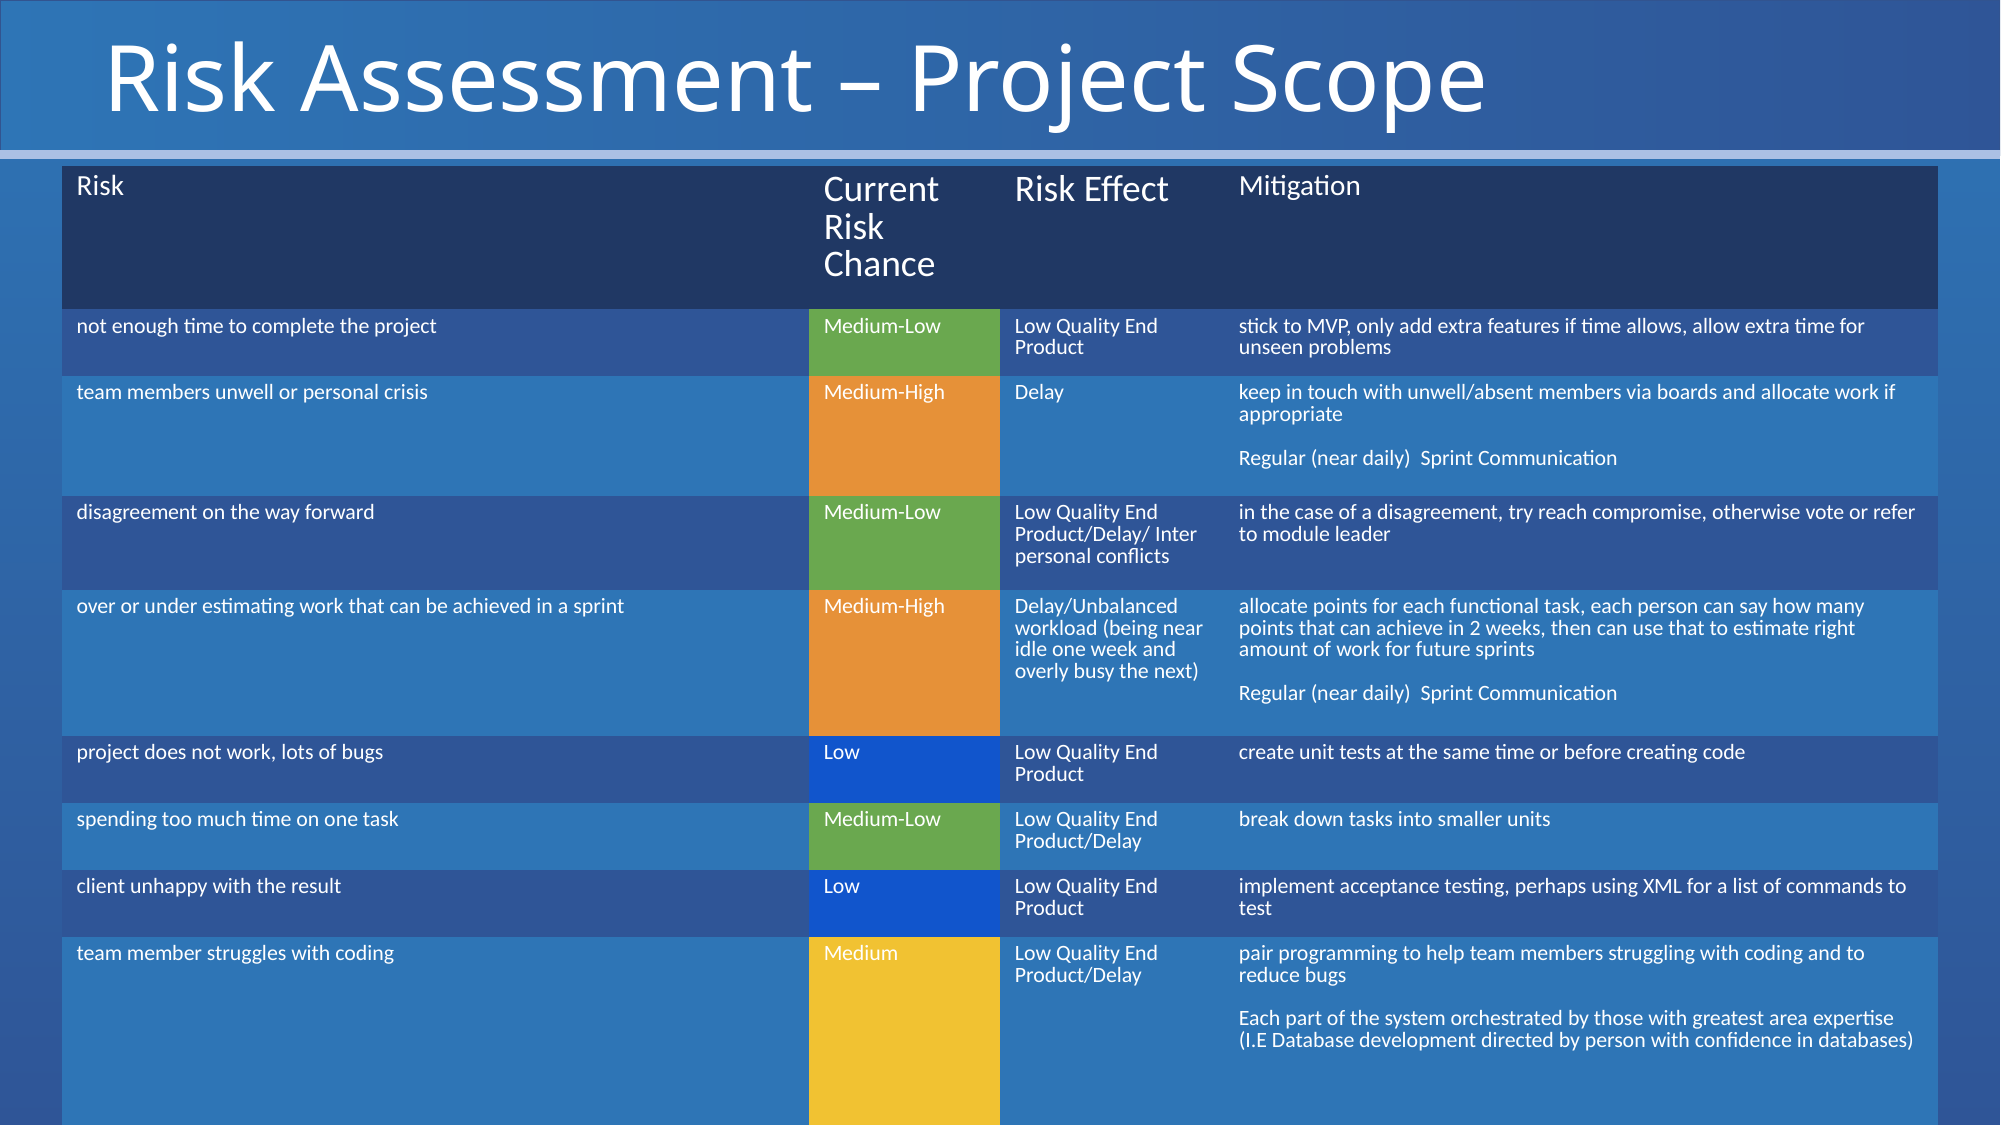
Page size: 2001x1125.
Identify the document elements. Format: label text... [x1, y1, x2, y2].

table_cell spending too much time on one task [62, 803, 809, 870]
table_cell Medium-Low [809, 803, 1000, 870]
table_cell not enough time to complete the project [62, 309, 809, 376]
table_cell Low Quality End Product [1000, 309, 1224, 376]
table_cell Medium-Low [809, 496, 1000, 590]
table_cell team member struggles with coding [62, 937, 809, 1125]
table_cell Low Quality End Product/Delay [1000, 937, 1224, 1125]
table_cell Low [809, 736, 1000, 803]
table_cell client unhappy with the result [62, 870, 809, 937]
table_cell Low Quality End Product/Delay/ Inter personal conflicts [1000, 496, 1224, 590]
table_header Mitigation [1224, 166, 1938, 309]
table_header Current Risk Chance [809, 166, 1000, 309]
table_cell disagreement on the way forward [62, 496, 809, 590]
table_cell stick to MVP, only add extra features if time allows, allow extra time for unseen problems [1224, 309, 1938, 376]
table_cell break down tasks into smaller units [1224, 803, 1938, 870]
table_cell Low Quality End Product/Delay [1000, 803, 1224, 870]
table_header Risk [62, 166, 809, 309]
table_cell Medium-Low [809, 309, 1000, 376]
table_cell keep in touch with unwell/absent members via boards and allocate work if appropriate Regular (near daily) Sprint Communication [1224, 376, 1938, 496]
table_cell Medium [809, 937, 1000, 1125]
table_cell Medium-High [809, 376, 1000, 496]
table_cell project does not work, lots of bugs [62, 736, 809, 803]
title Risk Assessment – Project Scope [88, 0, 1814, 166]
table_cell Delay [1000, 376, 1224, 496]
table_cell Medium-High [809, 590, 1000, 736]
table_cell Delay/Unbalanced workload (being near idle one week and overly busy the next) [1000, 590, 1224, 736]
table_cell allocate points for each functional task, each person can say how many points that can achieve in 2 weeks, then can use that to estimate right amount of work for future sprints Regular (near daily) Sprint Communication [1224, 590, 1938, 736]
table_cell over or under estimating work that can be achieved in a sprint [62, 590, 809, 736]
table_cell implement acceptance testing, perhaps using XML for a list of commands to test [1224, 870, 1938, 937]
table_cell in the case of a disagreement, try reach compromise, otherwise vote or refer to module leader [1224, 496, 1938, 590]
table_cell team members unwell or personal crisis [62, 376, 809, 496]
table_cell create unit tests at the same time or before creating code [1224, 736, 1938, 803]
table_header Risk Effect [1000, 166, 1224, 309]
table_cell Low Quality End Product [1000, 870, 1224, 937]
table_cell Low Quality End Product [1000, 736, 1224, 803]
table_cell Low [809, 870, 1000, 937]
table_cell pair programming to help team members struggling with coding and to reduce bugs Each part of the system orchestrated by those with greatest area expertise (I.E Database development directed by person with confidence in databases) [1224, 937, 1938, 1125]
